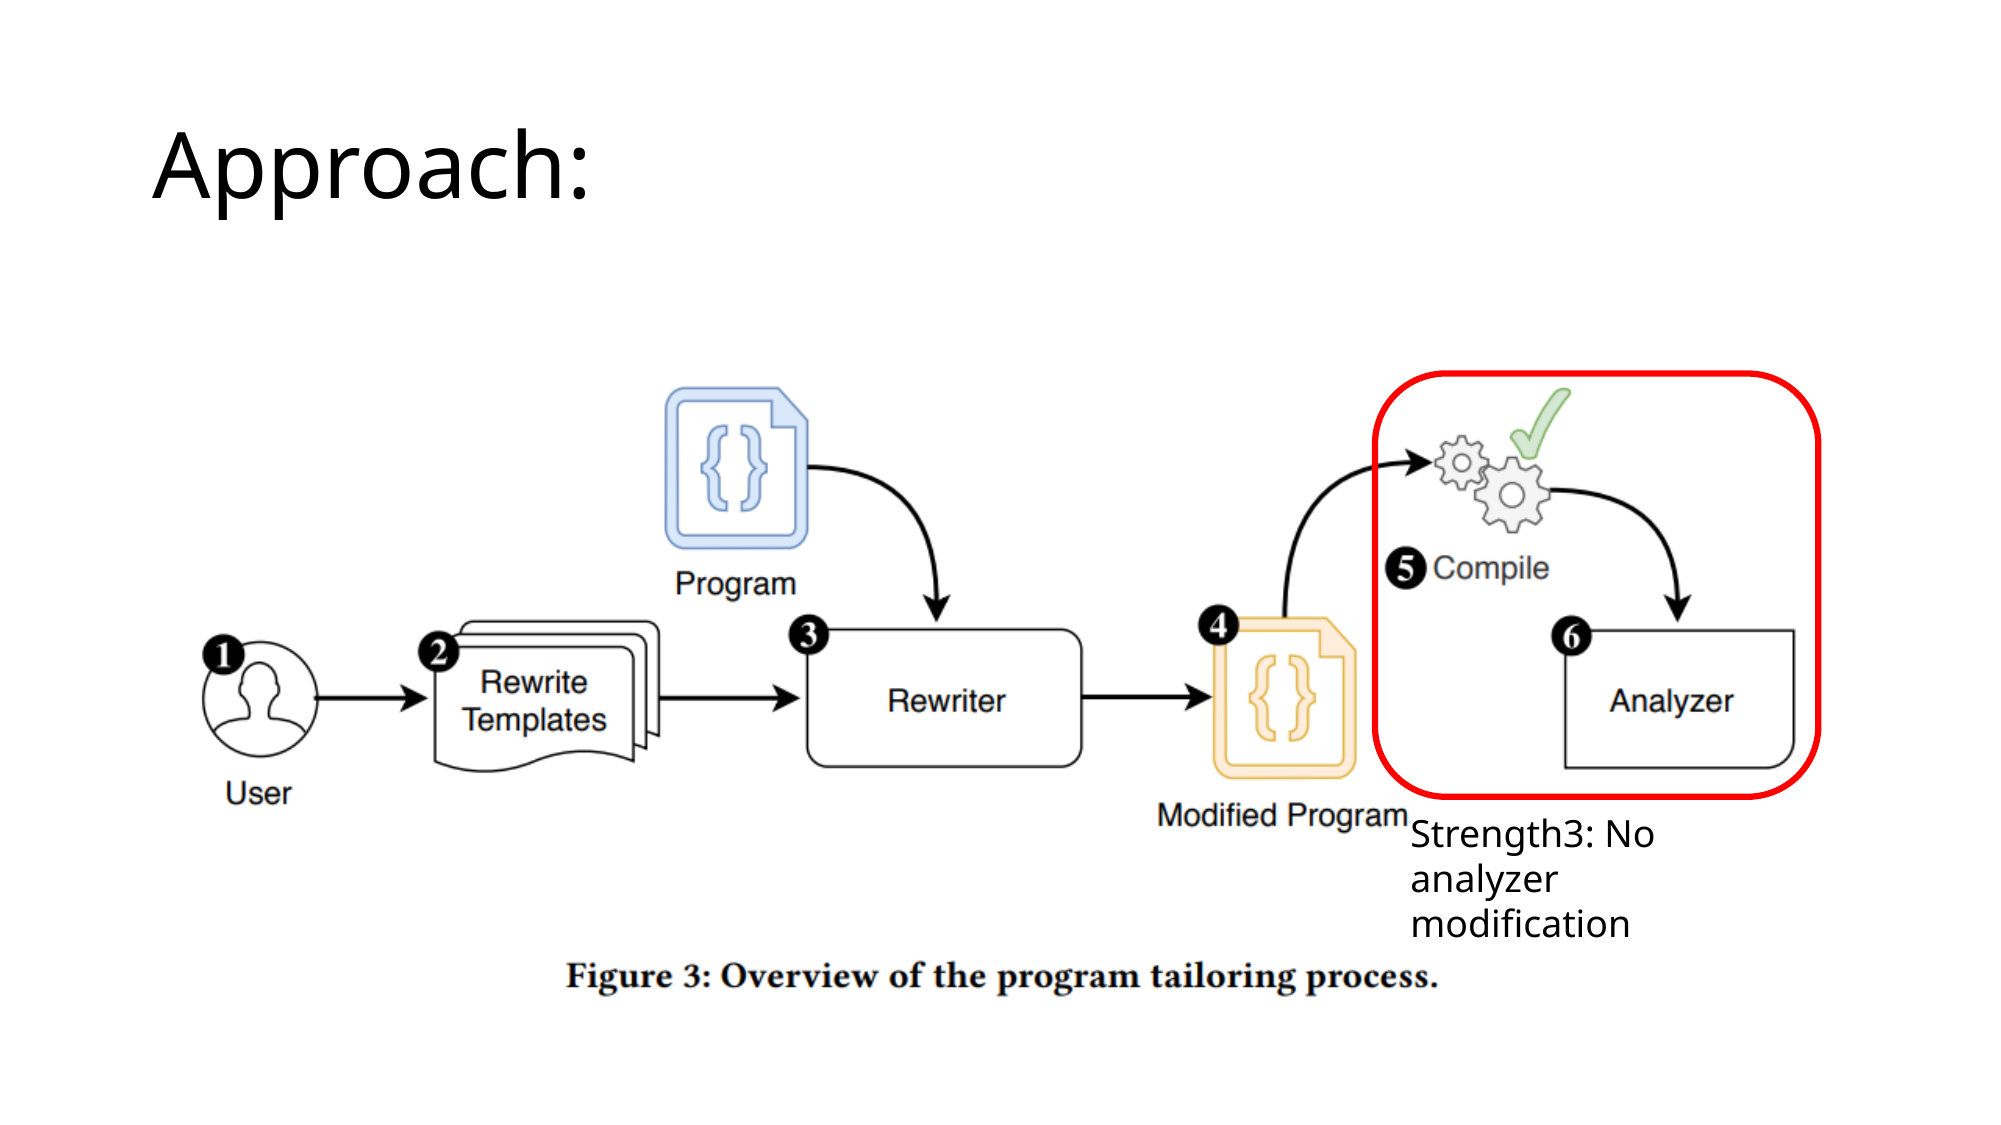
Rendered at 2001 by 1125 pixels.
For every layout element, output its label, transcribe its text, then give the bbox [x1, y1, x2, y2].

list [154, 299, 1846, 1014]
title Approach: [137, 59, 1863, 278]
